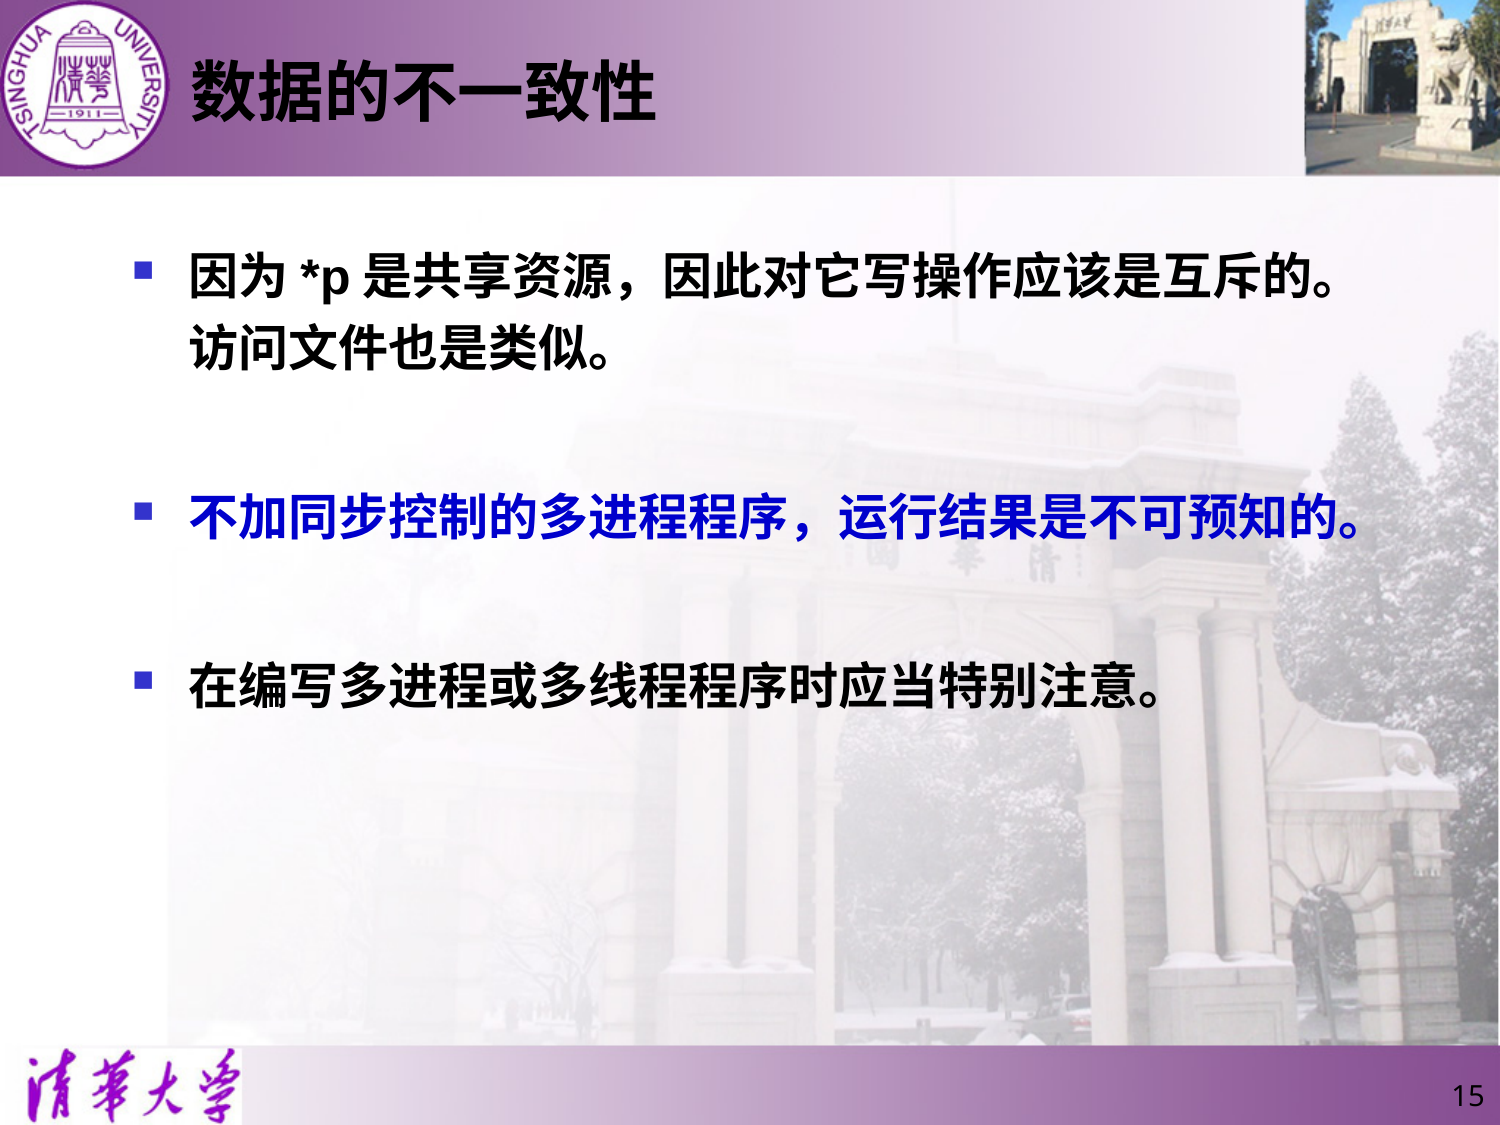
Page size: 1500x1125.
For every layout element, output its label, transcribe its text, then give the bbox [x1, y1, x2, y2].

picture [0, 0, 1500, 1125]
list 因为*p是共享资源，因此对它写操作应该是互斥的。访问文件也是类似。 不加同步控制的多进程程序，运行结果是不可预知的。 在编写多进程或多线程程序时应当特别注意。 [116, 224, 1426, 982]
title 数据的不一致性 [175, 0, 1401, 138]
slide_number 15 [1187, 1049, 1500, 1125]
